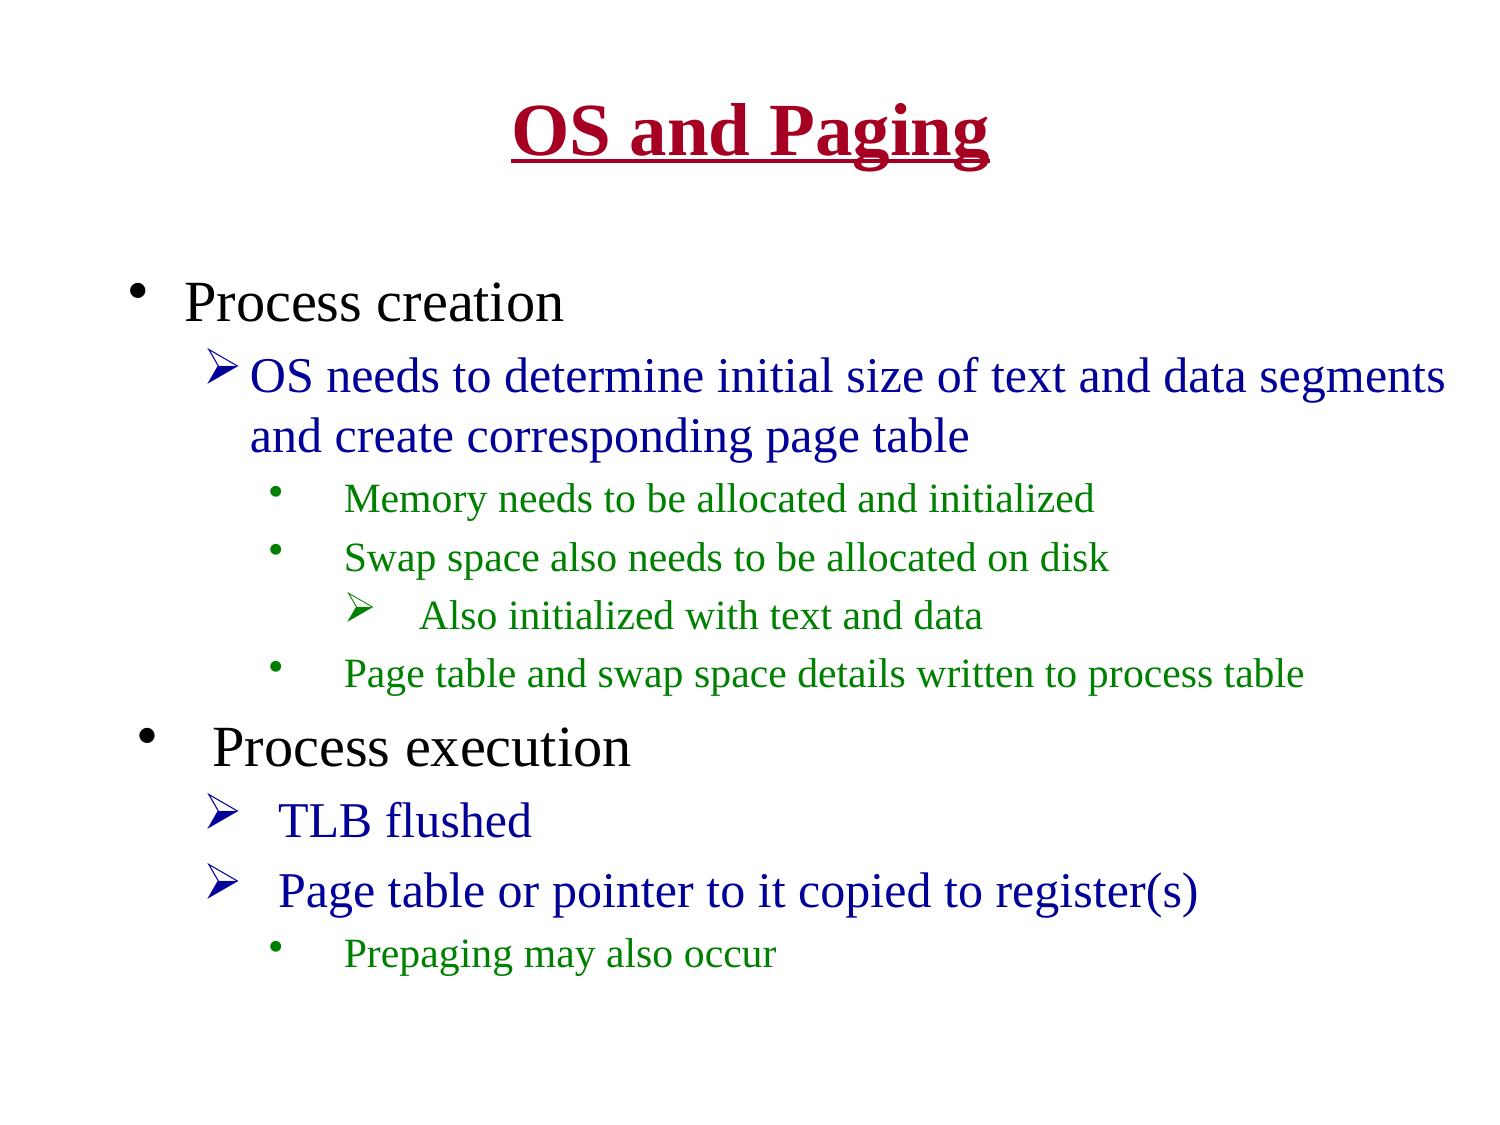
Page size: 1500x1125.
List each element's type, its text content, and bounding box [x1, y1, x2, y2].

title OS and Paging [113, 89, 1389, 161]
list Process creation OS needs to determine initial size of text and data segments and create corresponding page table Memory needs to be allocated and initialized Swap space also needs to be allocated on disk Also initialized with text and data Page table and swap space details written to process table Process execution TLB flushed Page table or pointer to it copied to register(s) Prepaging may also occur [113, 255, 1467, 931]
